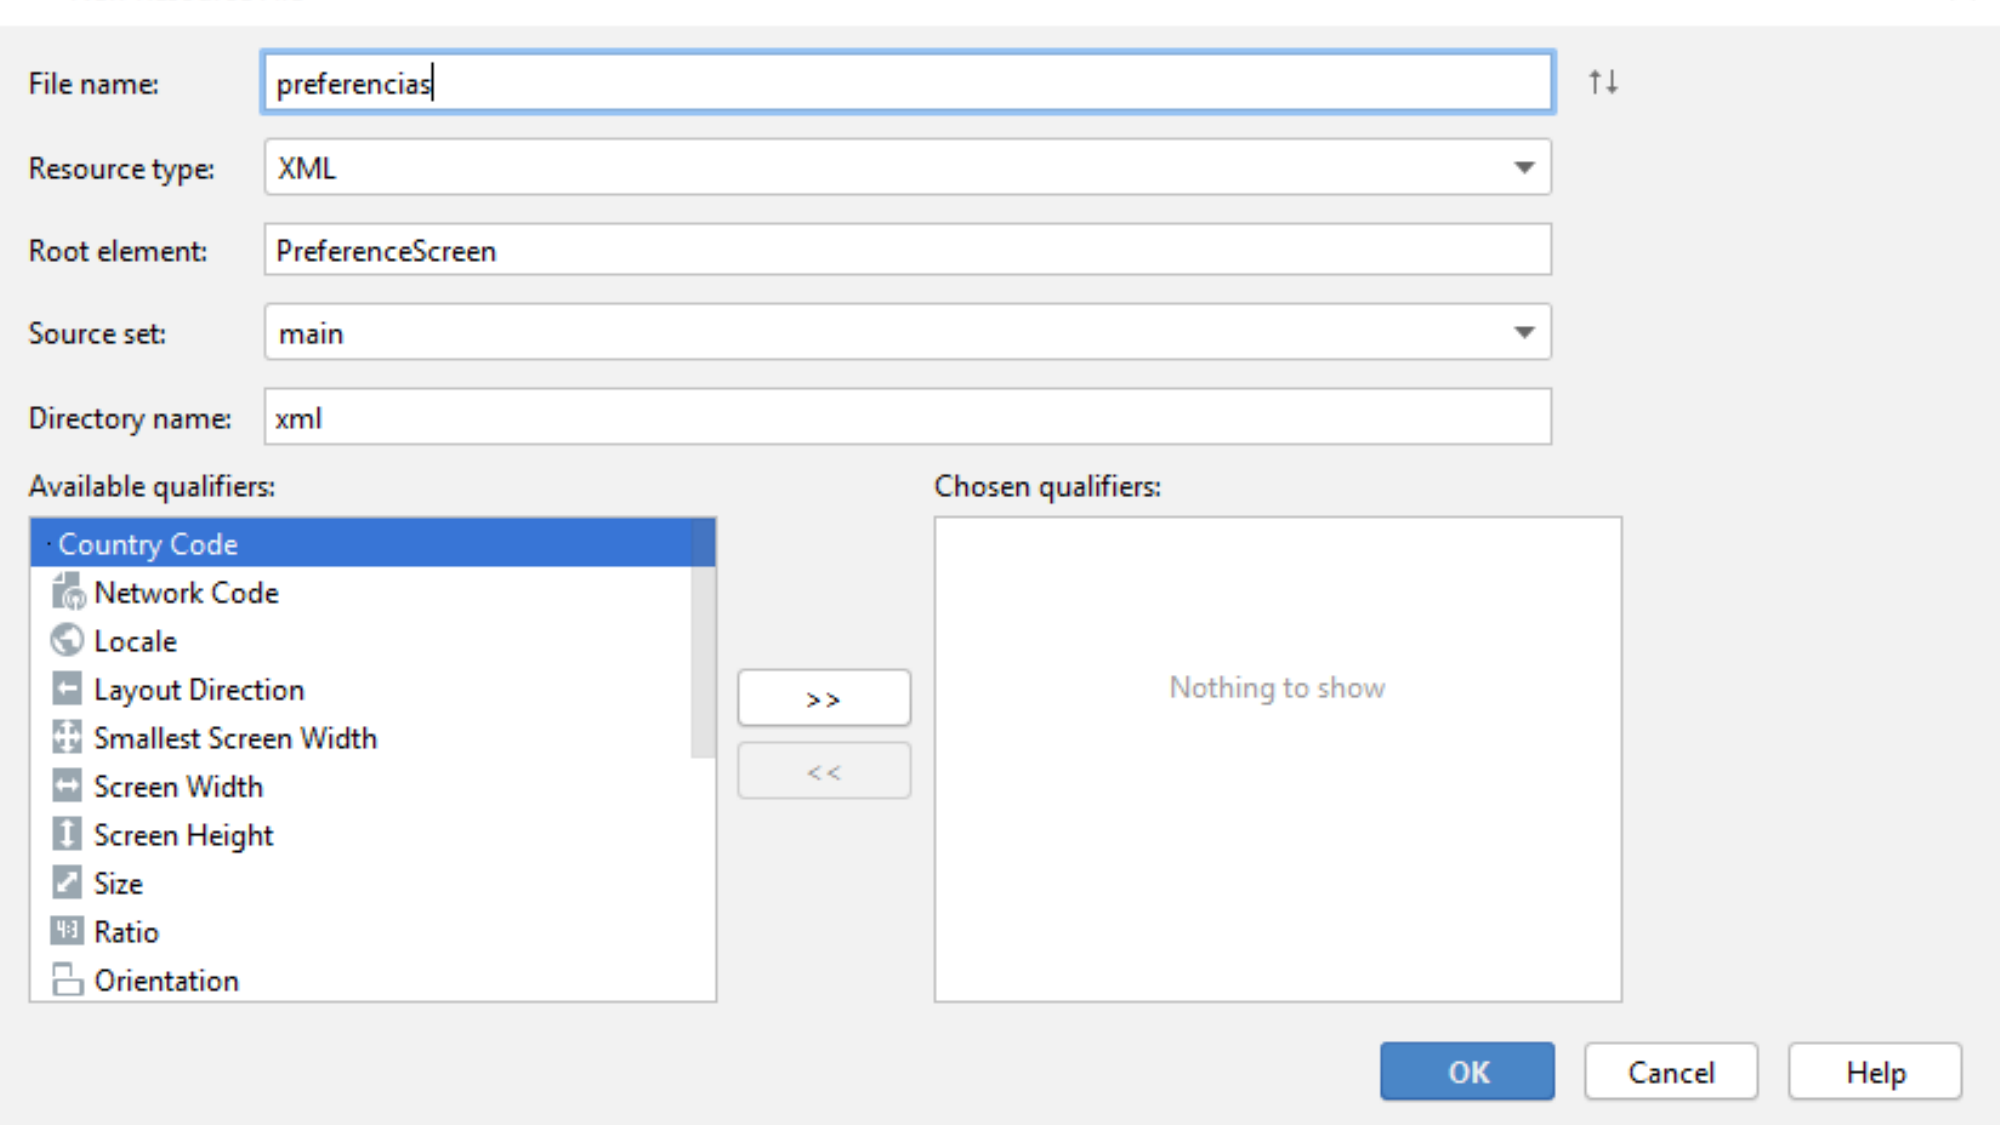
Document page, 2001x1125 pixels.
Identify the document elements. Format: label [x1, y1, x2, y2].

list [0, 0, 2000, 1125]
